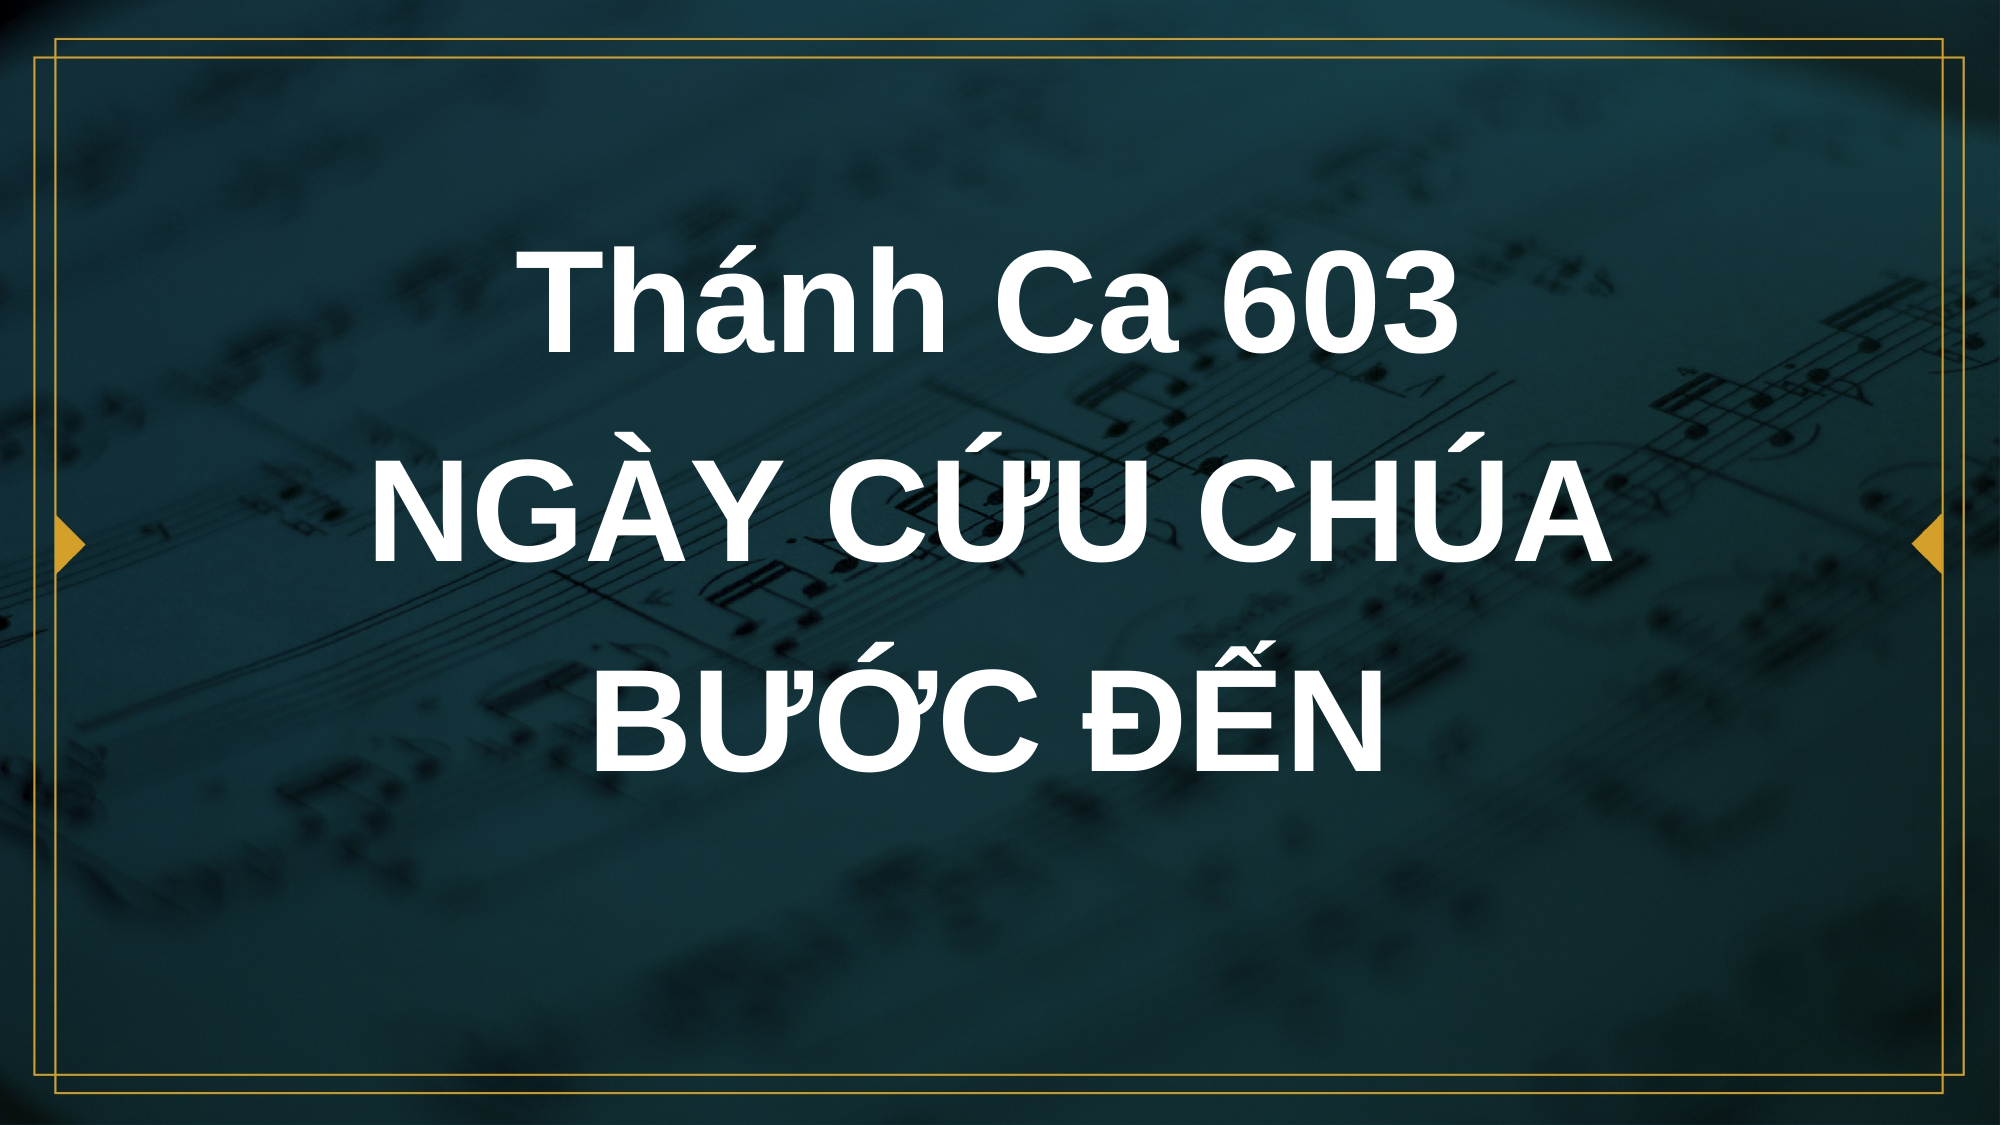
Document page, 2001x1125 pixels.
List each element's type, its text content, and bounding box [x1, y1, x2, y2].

picture [0, 0, 2000, 1125]
title Thánh Ca 603 NGÀY CỨU CHÚA BƯỚC ÐẾN [103, 151, 1875, 821]
